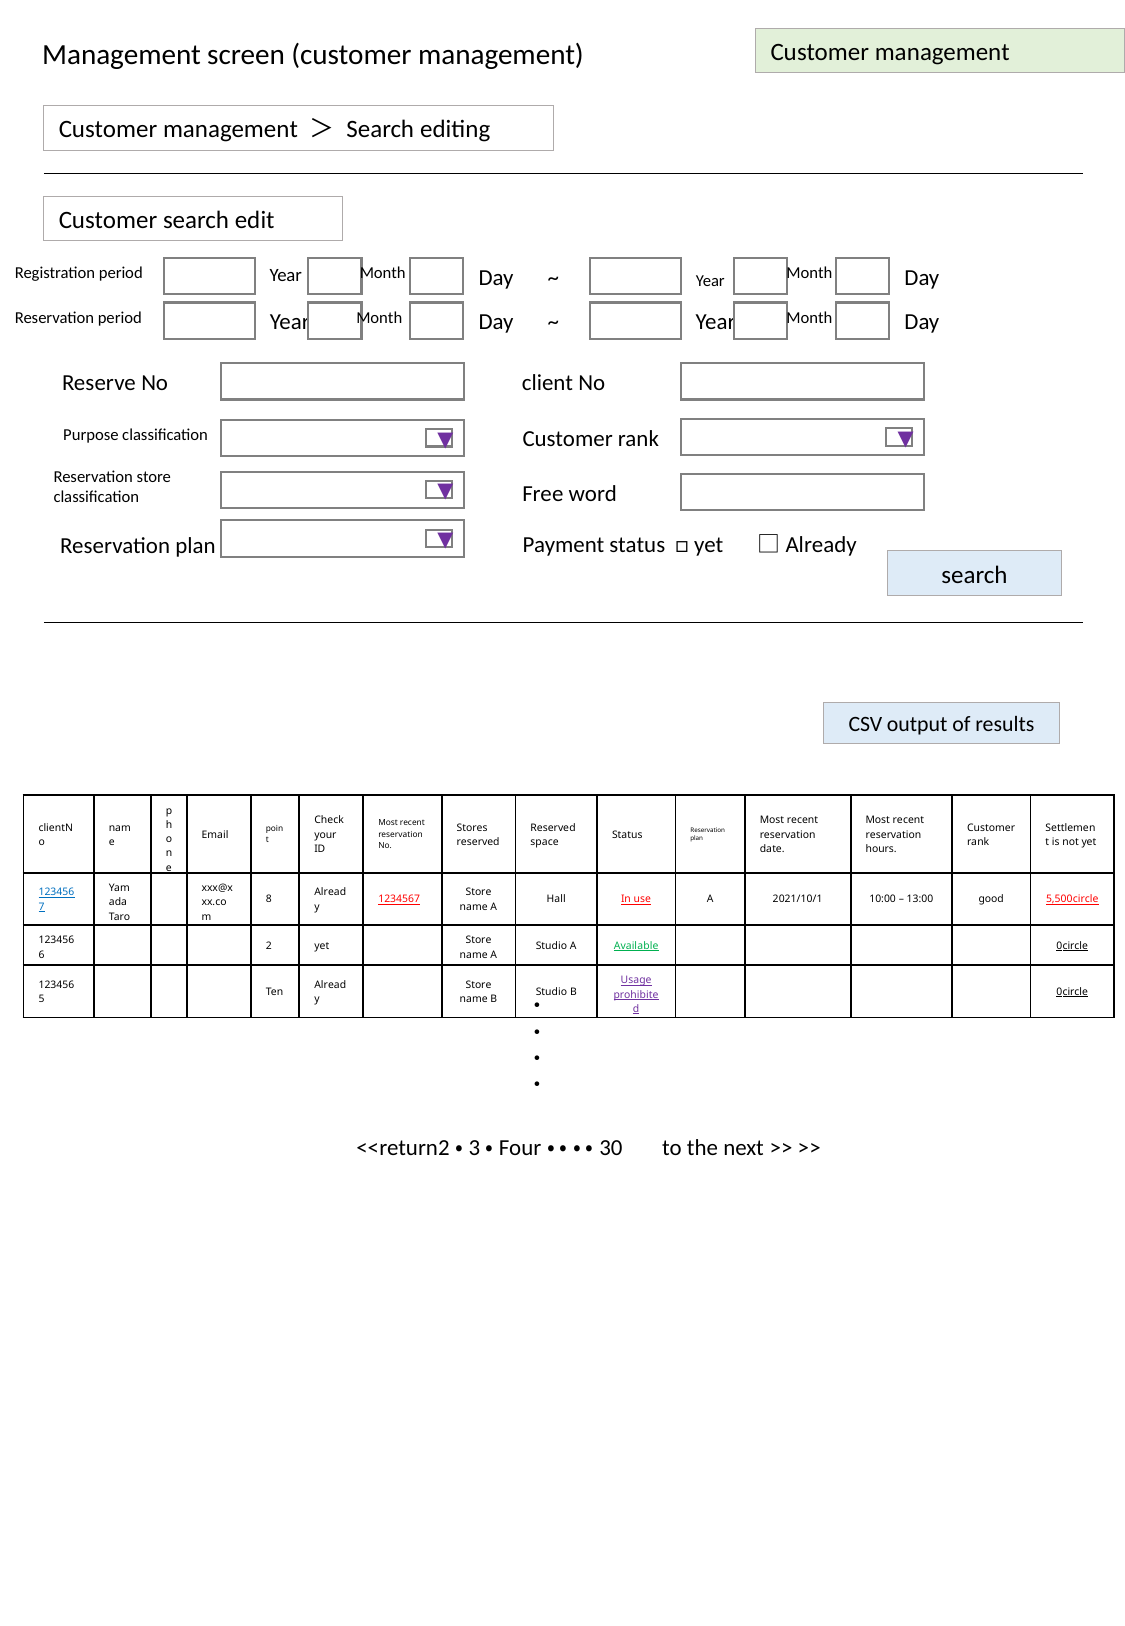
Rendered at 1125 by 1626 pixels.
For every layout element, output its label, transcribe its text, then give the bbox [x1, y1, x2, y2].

table_cell Store name A [443, 926, 515, 964]
text_box [163, 257, 256, 295]
text_box [589, 301, 680, 340]
table_cell [746, 966, 850, 1017]
table_cell 1234565 [24, 966, 93, 1017]
text_box Customer management [755, 28, 1125, 73]
text_box Month [771, 299, 865, 334]
text_box [220, 362, 465, 401]
table_cell In use [598, 874, 675, 924]
table_header Reserved space [516, 796, 596, 872]
table_cell [95, 966, 150, 1017]
text_box [307, 257, 363, 295]
table_cell 1234567 [24, 874, 93, 924]
text_box Day [889, 299, 955, 342]
table_header Customer rank [953, 796, 1030, 872]
table_cell [364, 966, 441, 1017]
text_box [307, 301, 363, 340]
table_cell Already [300, 966, 362, 1017]
text_box [409, 301, 463, 340]
table_header Settlement is not yet [1031, 796, 1113, 872]
table_cell Hall [516, 874, 596, 924]
table_cell [95, 926, 150, 964]
table_cell [676, 926, 744, 964]
table_header Reservation plan [676, 796, 744, 872]
table_cell 1234566 [24, 926, 93, 964]
table_header Most recent reservation No. [364, 796, 441, 872]
table_header name [95, 796, 150, 872]
text_box ・ ・ ・ ・ [511, 984, 563, 1105]
table_cell Store name A [443, 874, 515, 924]
table_cell Already [300, 874, 362, 924]
text_box [680, 362, 925, 401]
text_box ▼ [885, 427, 913, 447]
table_cell Studio A [516, 926, 596, 964]
table_cell [364, 926, 441, 964]
text_box [680, 473, 925, 511]
text_box Day [463, 254, 529, 298]
table_header Email [188, 796, 250, 872]
text_box [835, 257, 889, 295]
text_box CSV output of results [823, 702, 1060, 744]
table_cell [152, 874, 186, 924]
table_header Stores reserved [443, 796, 515, 872]
text_box Month [345, 254, 439, 290]
text_box Year [255, 299, 325, 342]
text_box Month [771, 254, 865, 290]
text_box ▼ [425, 428, 453, 448]
table_cell A [676, 874, 744, 924]
text_box ~ [532, 299, 575, 342]
text_box Reservation period [0, 299, 205, 334]
text_box [220, 419, 465, 457]
table_cell 10:00 – 13:00 [852, 874, 951, 924]
table_cell 0circle [1031, 926, 1113, 964]
table_cell [676, 966, 744, 1017]
text_box Month [341, 299, 439, 334]
text_box Day [889, 254, 955, 298]
text_box Purpose classification [48, 416, 223, 452]
table_header clientNo [24, 796, 93, 872]
table_cell 1234567 [364, 874, 441, 924]
table_cell yet [300, 926, 362, 964]
table_cell Usage prohibited [598, 966, 675, 1017]
text_box Year [254, 254, 318, 293]
text_box ▼ [425, 529, 453, 548]
text_box □ yet □Already [660, 522, 872, 565]
text_box search [887, 550, 1062, 596]
table_header Status [598, 796, 675, 872]
table_cell xxx@xxx.com [188, 874, 250, 924]
table_cell 0circle [1031, 966, 1113, 1017]
text_box [589, 257, 682, 295]
table_cell [953, 966, 1030, 1017]
table_cell 5,500circle [1031, 874, 1113, 924]
table_cell Yamada Taro [95, 874, 150, 924]
text_box [220, 519, 465, 558]
text_box Reservation store classification [38, 458, 328, 514]
text_box Year [680, 299, 751, 342]
text_box Free word [507, 471, 632, 514]
table_cell Studio B [516, 966, 596, 1017]
table_header Most recent reservation hours. [852, 796, 951, 872]
table_cell 2021/10/1 [746, 874, 850, 924]
text_box [409, 257, 463, 295]
table_cell Ten [252, 966, 298, 1017]
text_box Customer rank [507, 415, 675, 458]
text_box Registration period [0, 254, 206, 290]
text_box ▼ [425, 480, 453, 499]
table_header Check your ID [300, 796, 362, 872]
table_cell [152, 926, 186, 964]
table_cell good [953, 874, 1030, 924]
text_box [220, 471, 465, 509]
table_cell [852, 966, 951, 1017]
text_box client No [507, 360, 621, 403]
table_header point [252, 796, 298, 872]
text_box Customer search edit [43, 196, 343, 241]
text_box [835, 301, 889, 340]
text_box Reservation plan [45, 523, 231, 566]
text_box Management screen (customer management) [27, 28, 599, 78]
text_box [163, 301, 255, 340]
table_cell [188, 926, 250, 964]
table_cell 2 [252, 926, 298, 964]
table_cell [746, 926, 850, 964]
text_box [733, 257, 788, 295]
text_box Day [463, 299, 529, 342]
table_cell [953, 926, 1030, 964]
text_box [733, 301, 788, 340]
table_header phone [152, 796, 186, 872]
text_box [680, 418, 925, 456]
text_box <<return2・3・Four・ ・ ・ ・30 to the next >> >> [341, 1125, 841, 1168]
text_box Customer management ＞ Search editing [43, 105, 554, 151]
table_header Most recent reservation date. [746, 796, 850, 872]
table_cell [188, 966, 250, 1017]
table_cell [152, 966, 186, 1017]
table_cell [852, 926, 951, 964]
text_box Payment status [507, 522, 660, 565]
table_cell Available [598, 926, 675, 964]
text_box ~ [532, 254, 575, 298]
table_cell 8 [252, 874, 298, 924]
text_box Reserve No [47, 360, 184, 403]
text_box Year [681, 261, 748, 297]
table_cell Store name B [443, 966, 515, 1017]
